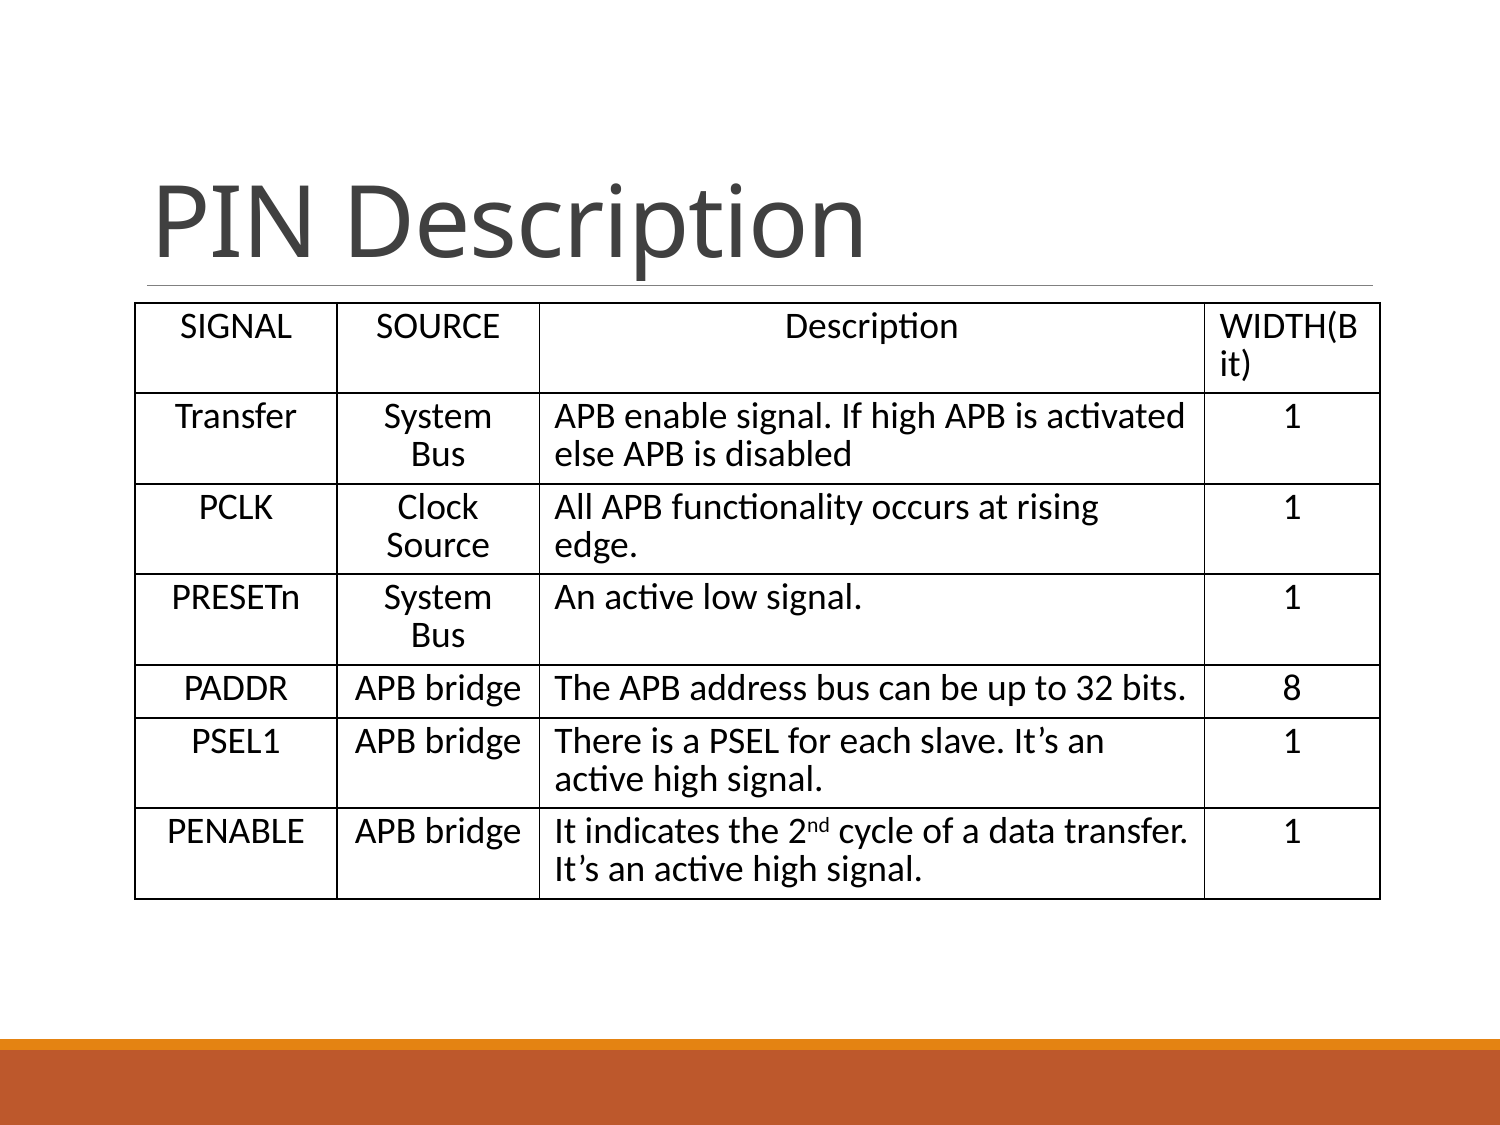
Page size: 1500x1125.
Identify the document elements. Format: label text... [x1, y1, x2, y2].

table_cell APB enable signal. If high APB is activated else APB is disabled [540, 394, 1204, 483]
table_cell It indicates the 2nd cycle of a data transfer. It’s an active high signal. [540, 809, 1204, 898]
table_cell APB bridge [338, 666, 539, 717]
table_cell 1 [1205, 485, 1379, 573]
table_cell PCLK [136, 485, 336, 573]
table_header Description [540, 304, 1204, 392]
table_cell An active low signal. [540, 575, 1204, 664]
table_cell PRESETn [136, 575, 336, 664]
table_cell System Bus [338, 575, 539, 664]
title PIN Description [135, 47, 1373, 285]
table_header WIDTH(Bit) [1205, 304, 1379, 392]
table_cell PSEL1 [136, 719, 336, 807]
table_cell System Bus [338, 394, 539, 483]
table_cell 1 [1205, 719, 1379, 807]
table_cell Transfer [136, 394, 336, 483]
table_cell 8 [1205, 666, 1379, 717]
table_cell There is a PSEL for each slave. It’s an active high signal. [540, 719, 1204, 807]
table_header SIGNAL [136, 304, 336, 392]
table_cell PENABLE [136, 809, 336, 898]
table_cell All APB functionality occurs at rising edge. [540, 485, 1204, 573]
table_cell APB bridge [338, 719, 539, 807]
table_cell Clock Source [338, 485, 539, 573]
table_header SOURCE [338, 304, 539, 392]
table_cell PADDR [136, 666, 336, 717]
table_cell 1 [1205, 394, 1379, 483]
table_cell 1 [1205, 809, 1379, 898]
table_cell 1 [1205, 575, 1379, 664]
table_cell The APB address bus can be up to 32 bits. [540, 666, 1204, 717]
table_cell APB bridge [338, 809, 539, 898]
